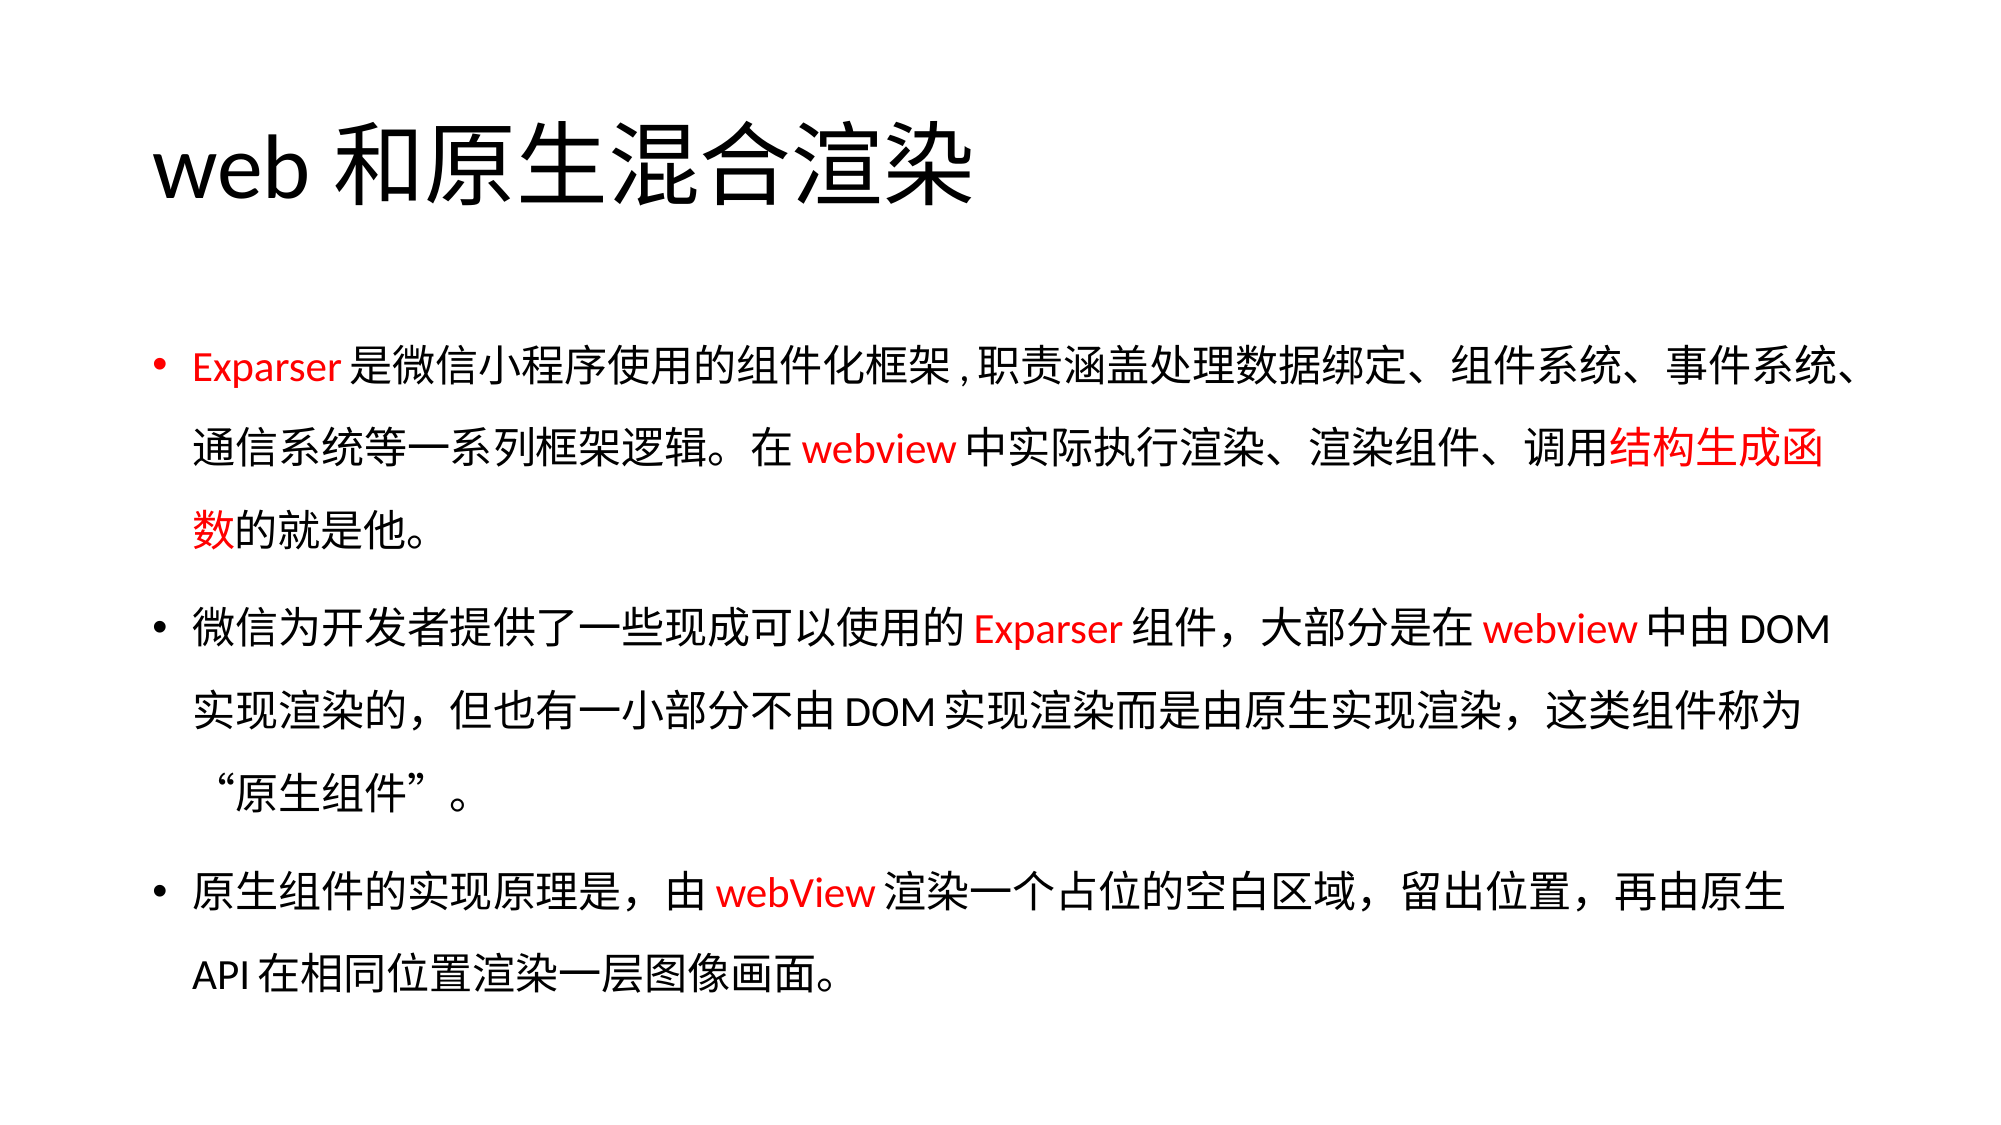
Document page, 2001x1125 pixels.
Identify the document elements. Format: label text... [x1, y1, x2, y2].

title web和原生混合渲染 [137, 59, 1863, 278]
list Exparser是微信小程序使用的组件化框架,职责涵盖处理数据绑定、组件系统、事件系统、通信系统等一系列框架逻辑。在webview中实际执行渲染、渲染组件、调用结构生成函数的就是他。 微信为开发者提供了一些现成可以使用的Exparser组件，大部分是在webview中由DOM实现渲染的，但也有一小部分不由DOM实现渲染而是由原生实现渲染，这类组件称为“原生组件”。 原生组件的实现原理是，由webView渲染一个占位的空白区域，留出位置，再由原生API在相同位置渲染一层图像画面。 [137, 299, 1863, 1014]
